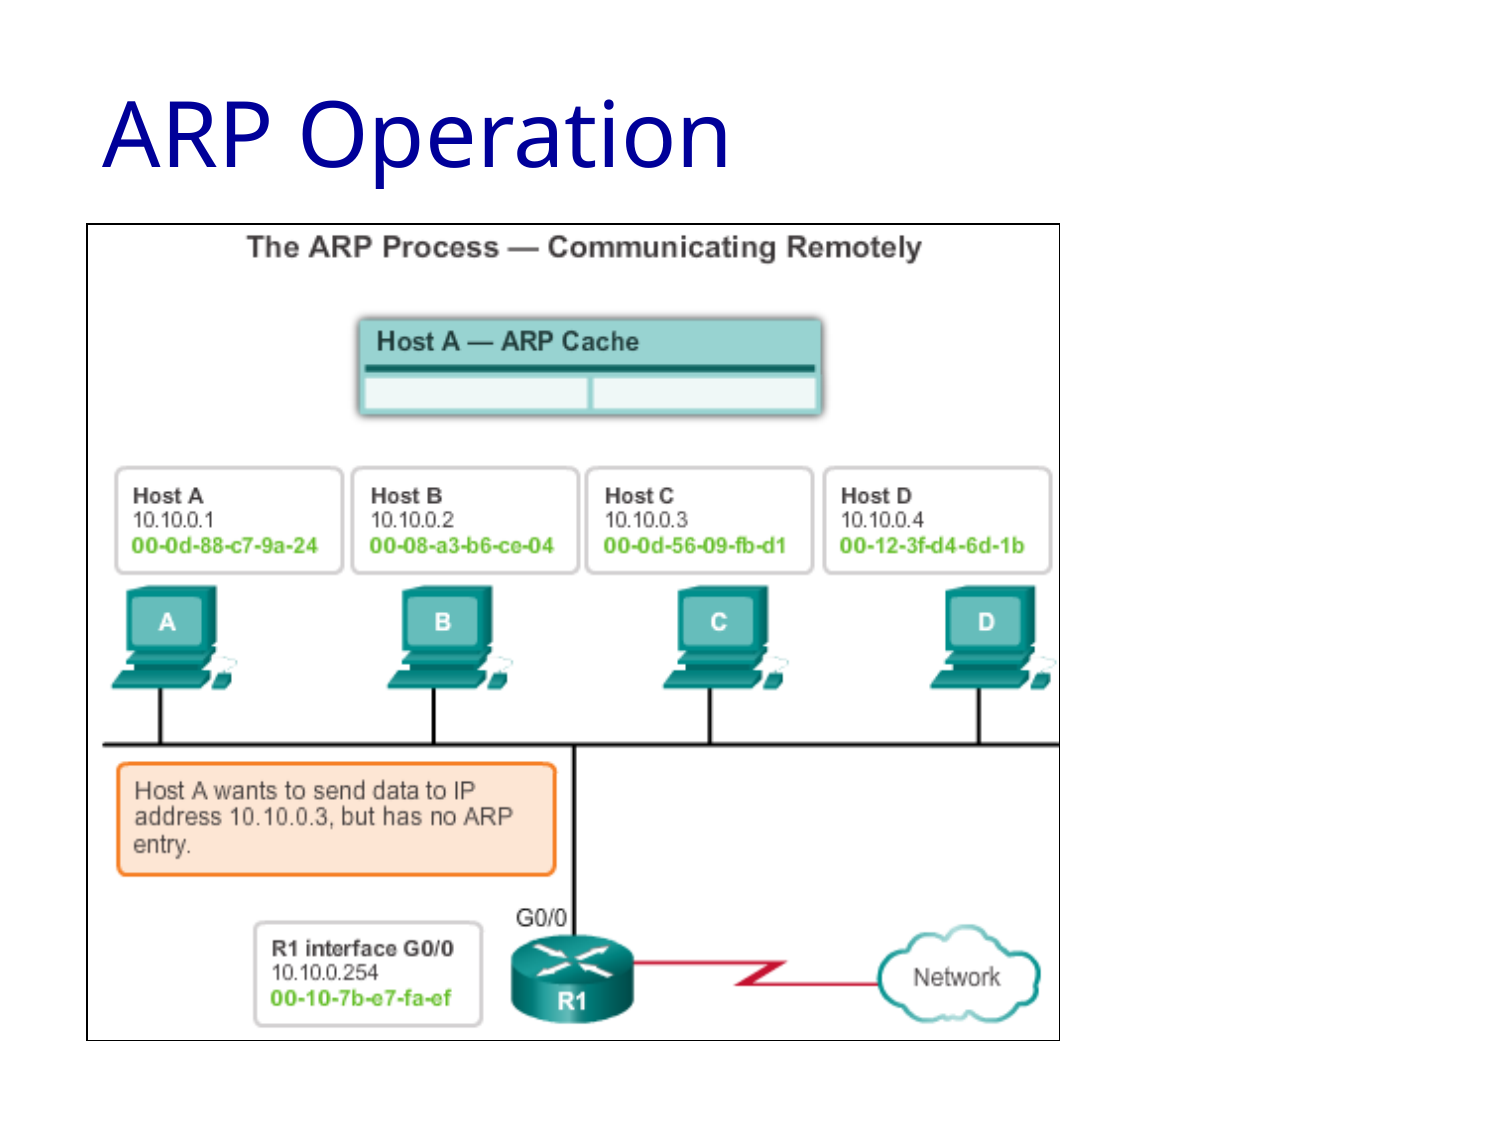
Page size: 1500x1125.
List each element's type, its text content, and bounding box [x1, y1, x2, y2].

title ARP Operation [87, 37, 1363, 225]
picture [87, 224, 1060, 1040]
